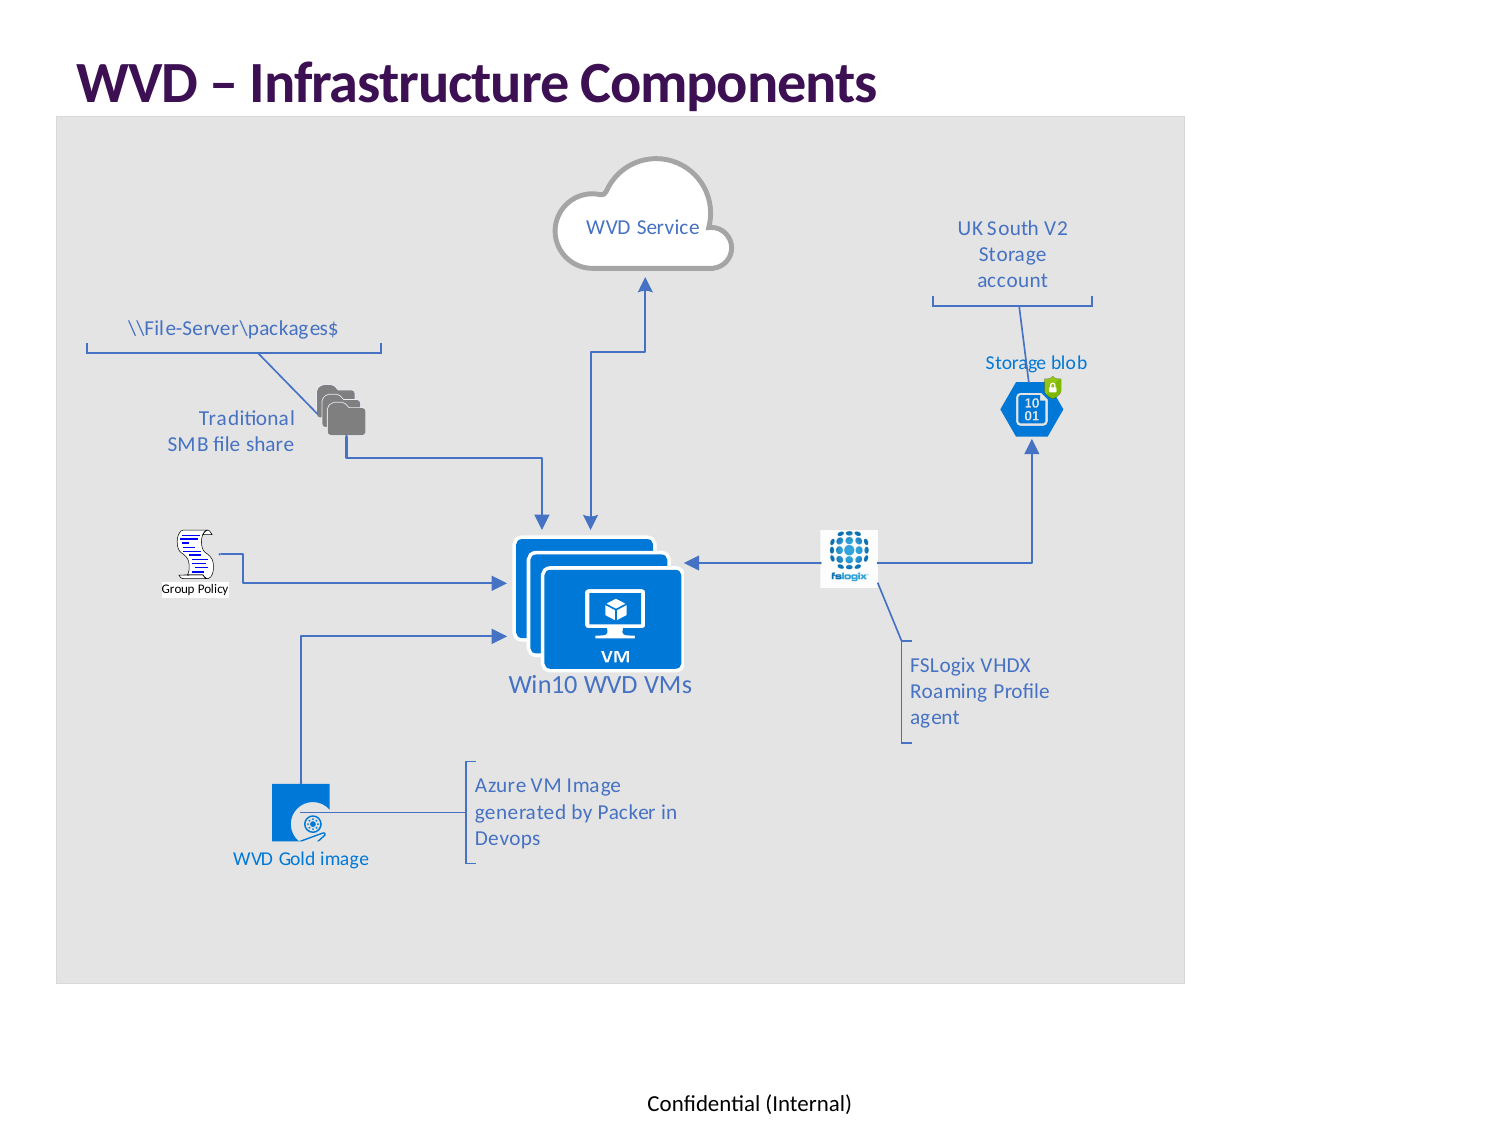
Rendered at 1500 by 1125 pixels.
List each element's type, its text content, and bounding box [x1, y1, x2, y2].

title WVD – Infrastructure Components [76, 30, 1093, 112]
picture [52, 113, 1186, 984]
